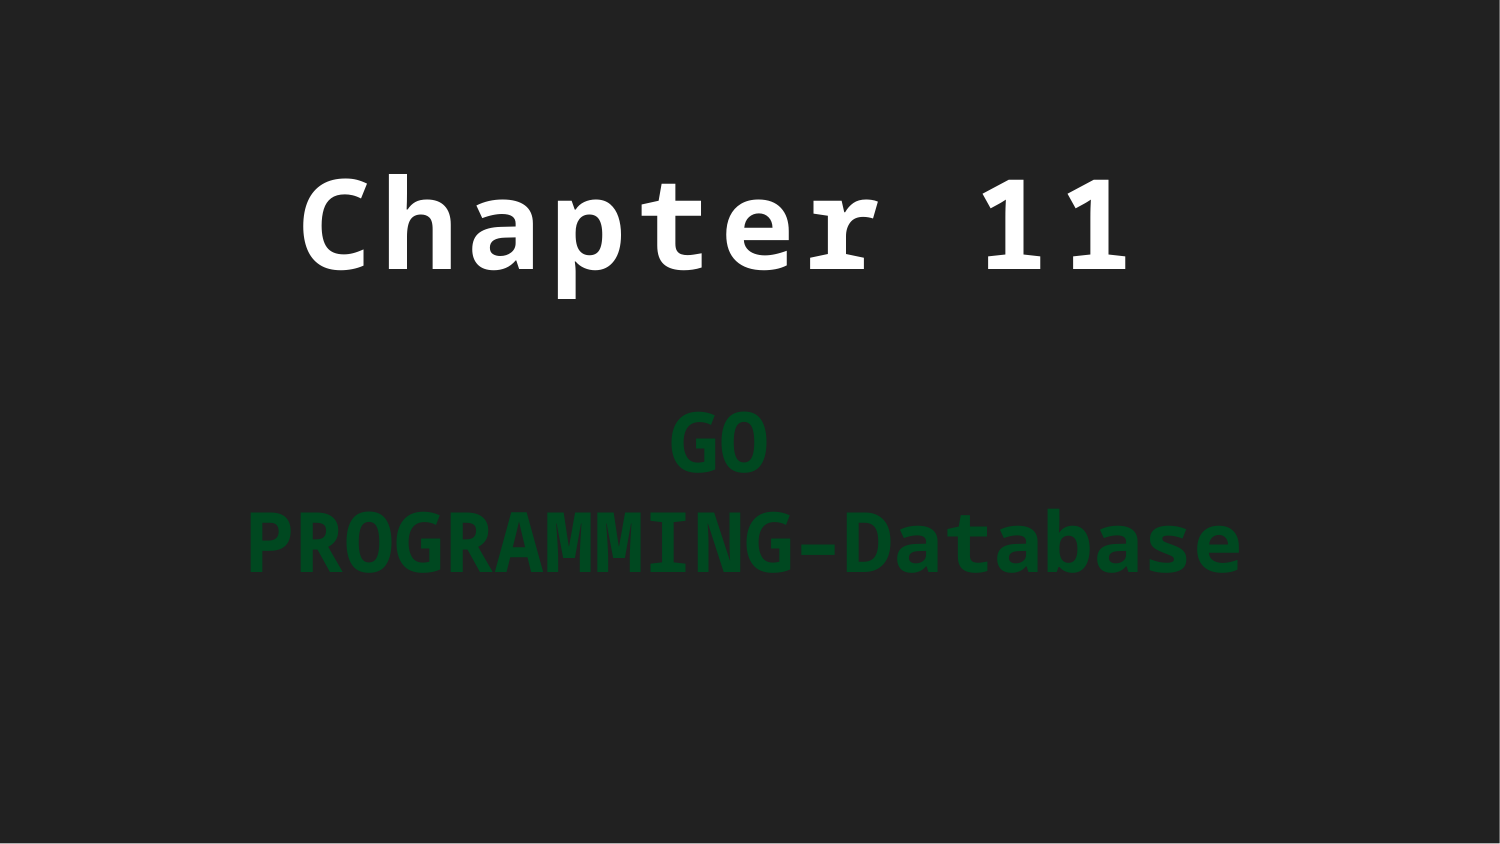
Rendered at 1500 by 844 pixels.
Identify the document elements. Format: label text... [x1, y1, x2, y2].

text_box GO PROGRAMMING–Database [150, 382, 1338, 597]
text_box Chapter 11 [295, 142, 1229, 294]
